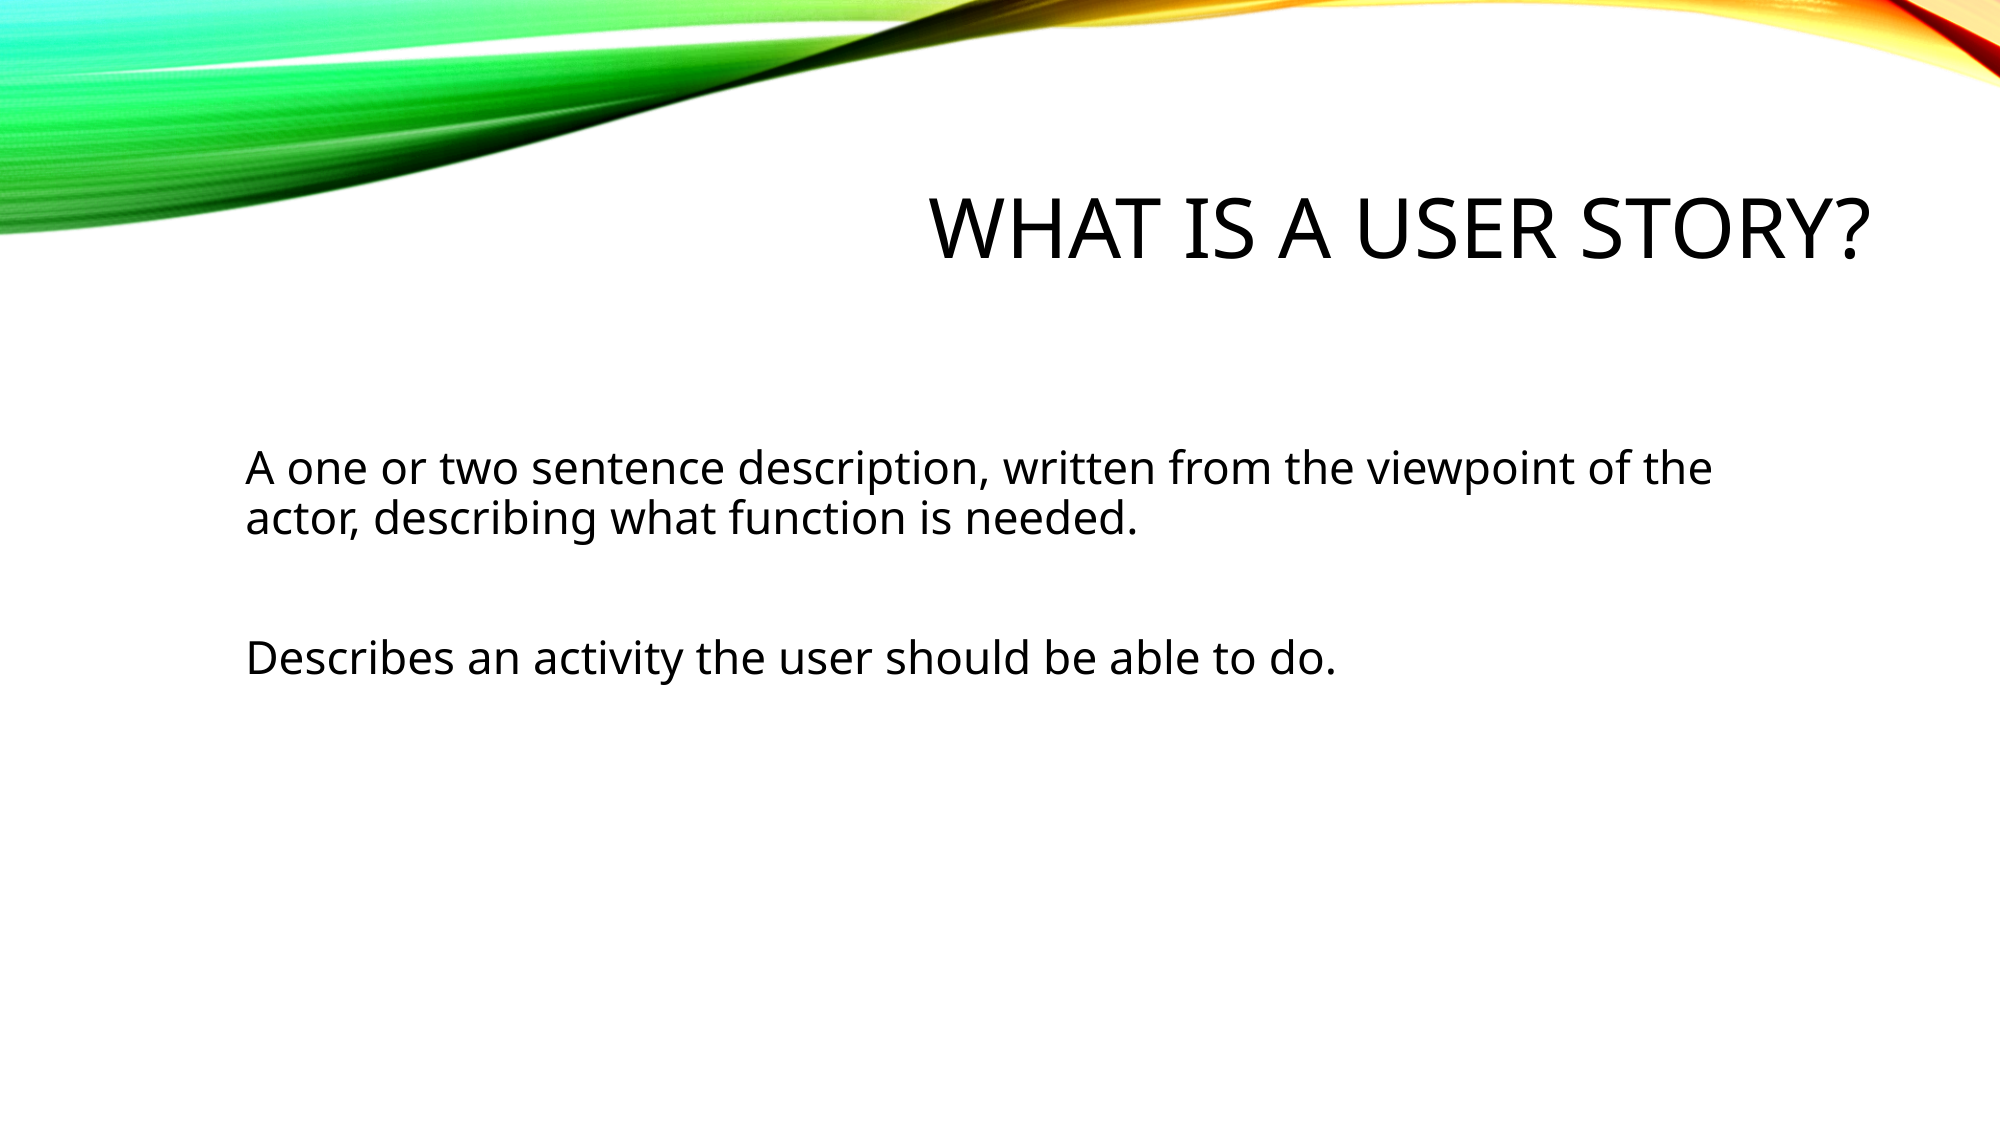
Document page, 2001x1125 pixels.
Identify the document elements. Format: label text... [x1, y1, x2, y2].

picture [0, 0, 2000, 237]
title What is a user story? [474, 125, 1888, 338]
list A one or two sentence description, written from the viewpoint of the actor, describing what function is needed. Describes an activity the user should be able to do. [230, 362, 1793, 1023]
